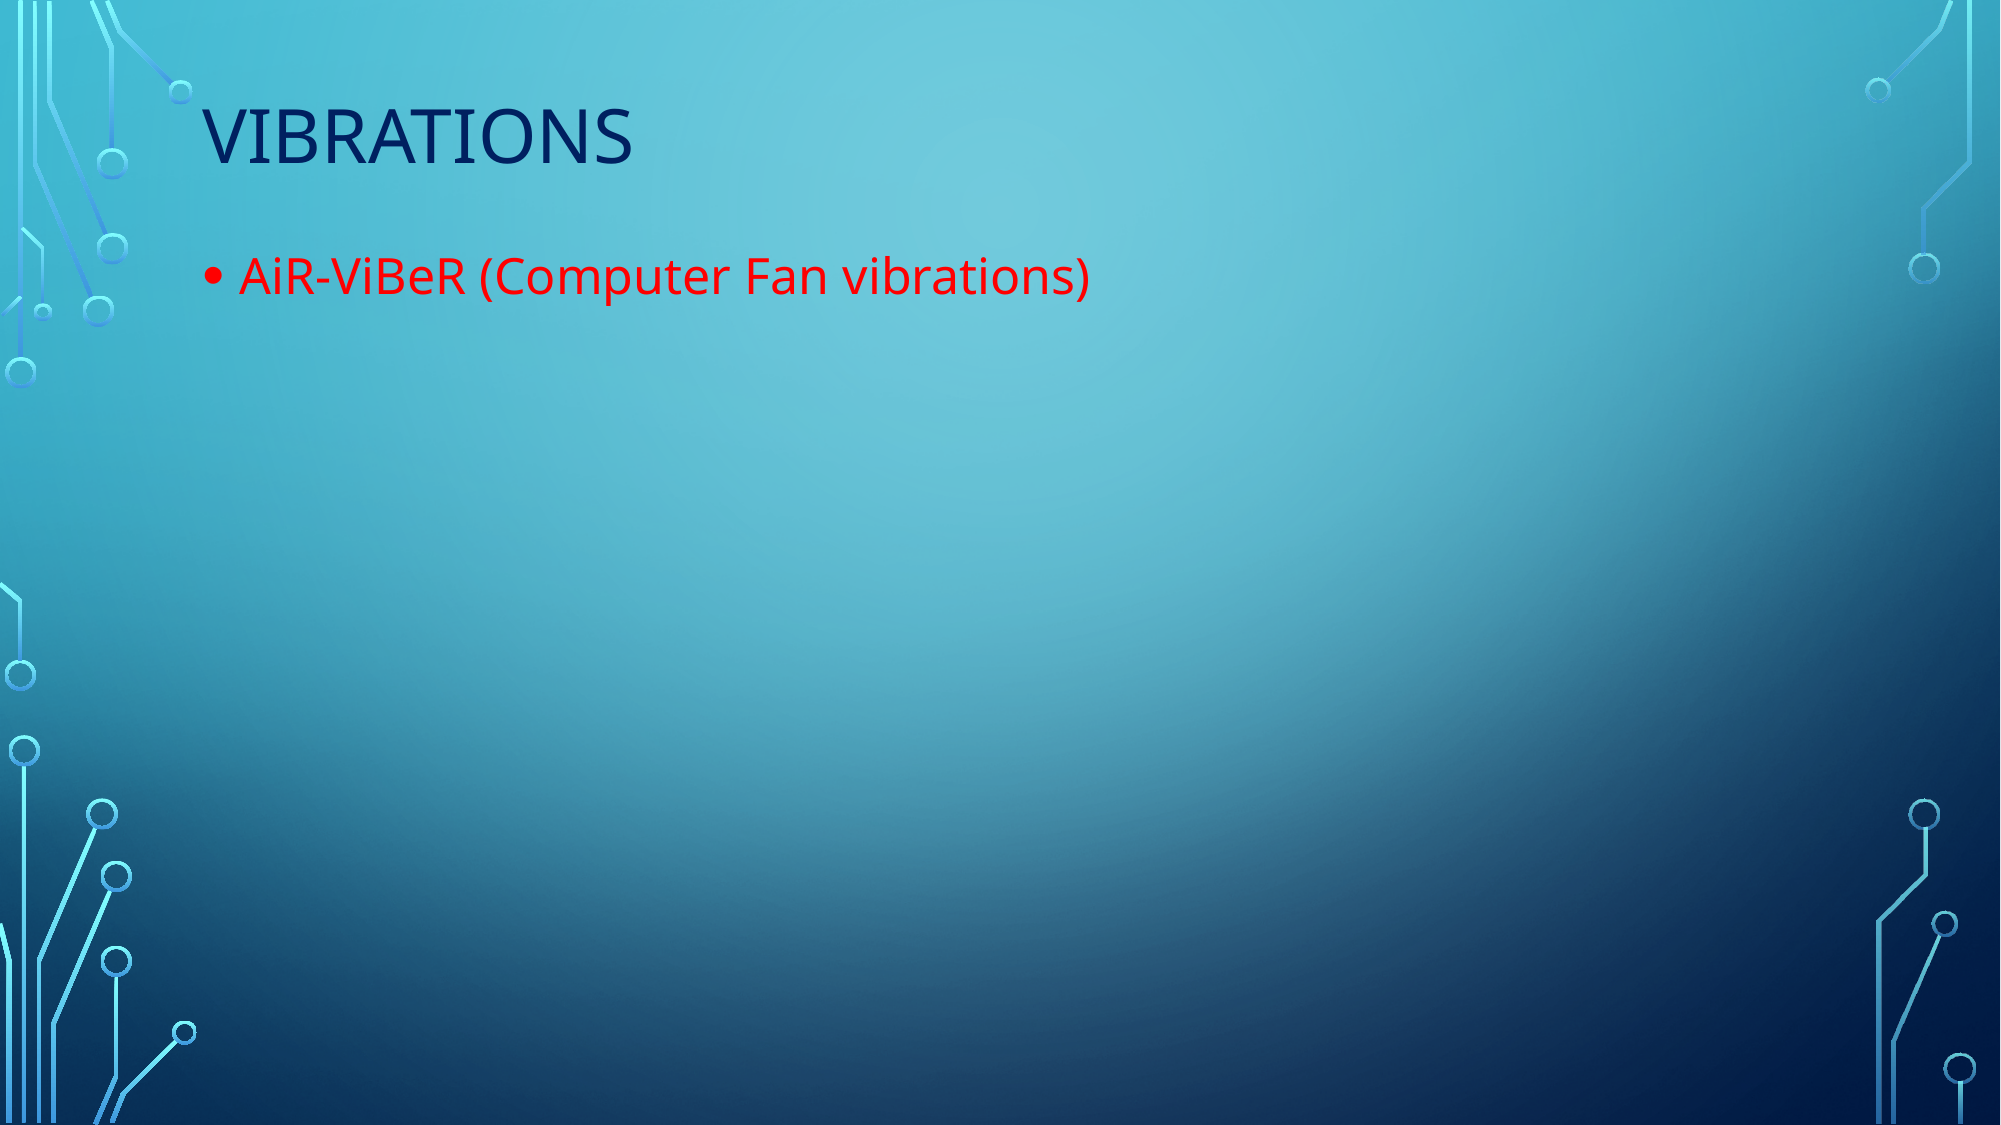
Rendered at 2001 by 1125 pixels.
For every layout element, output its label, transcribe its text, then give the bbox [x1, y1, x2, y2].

list AiR-ViBeR (Computer Fan vibrations) [187, 224, 1929, 1081]
title Vibrations [187, 17, 1813, 224]
